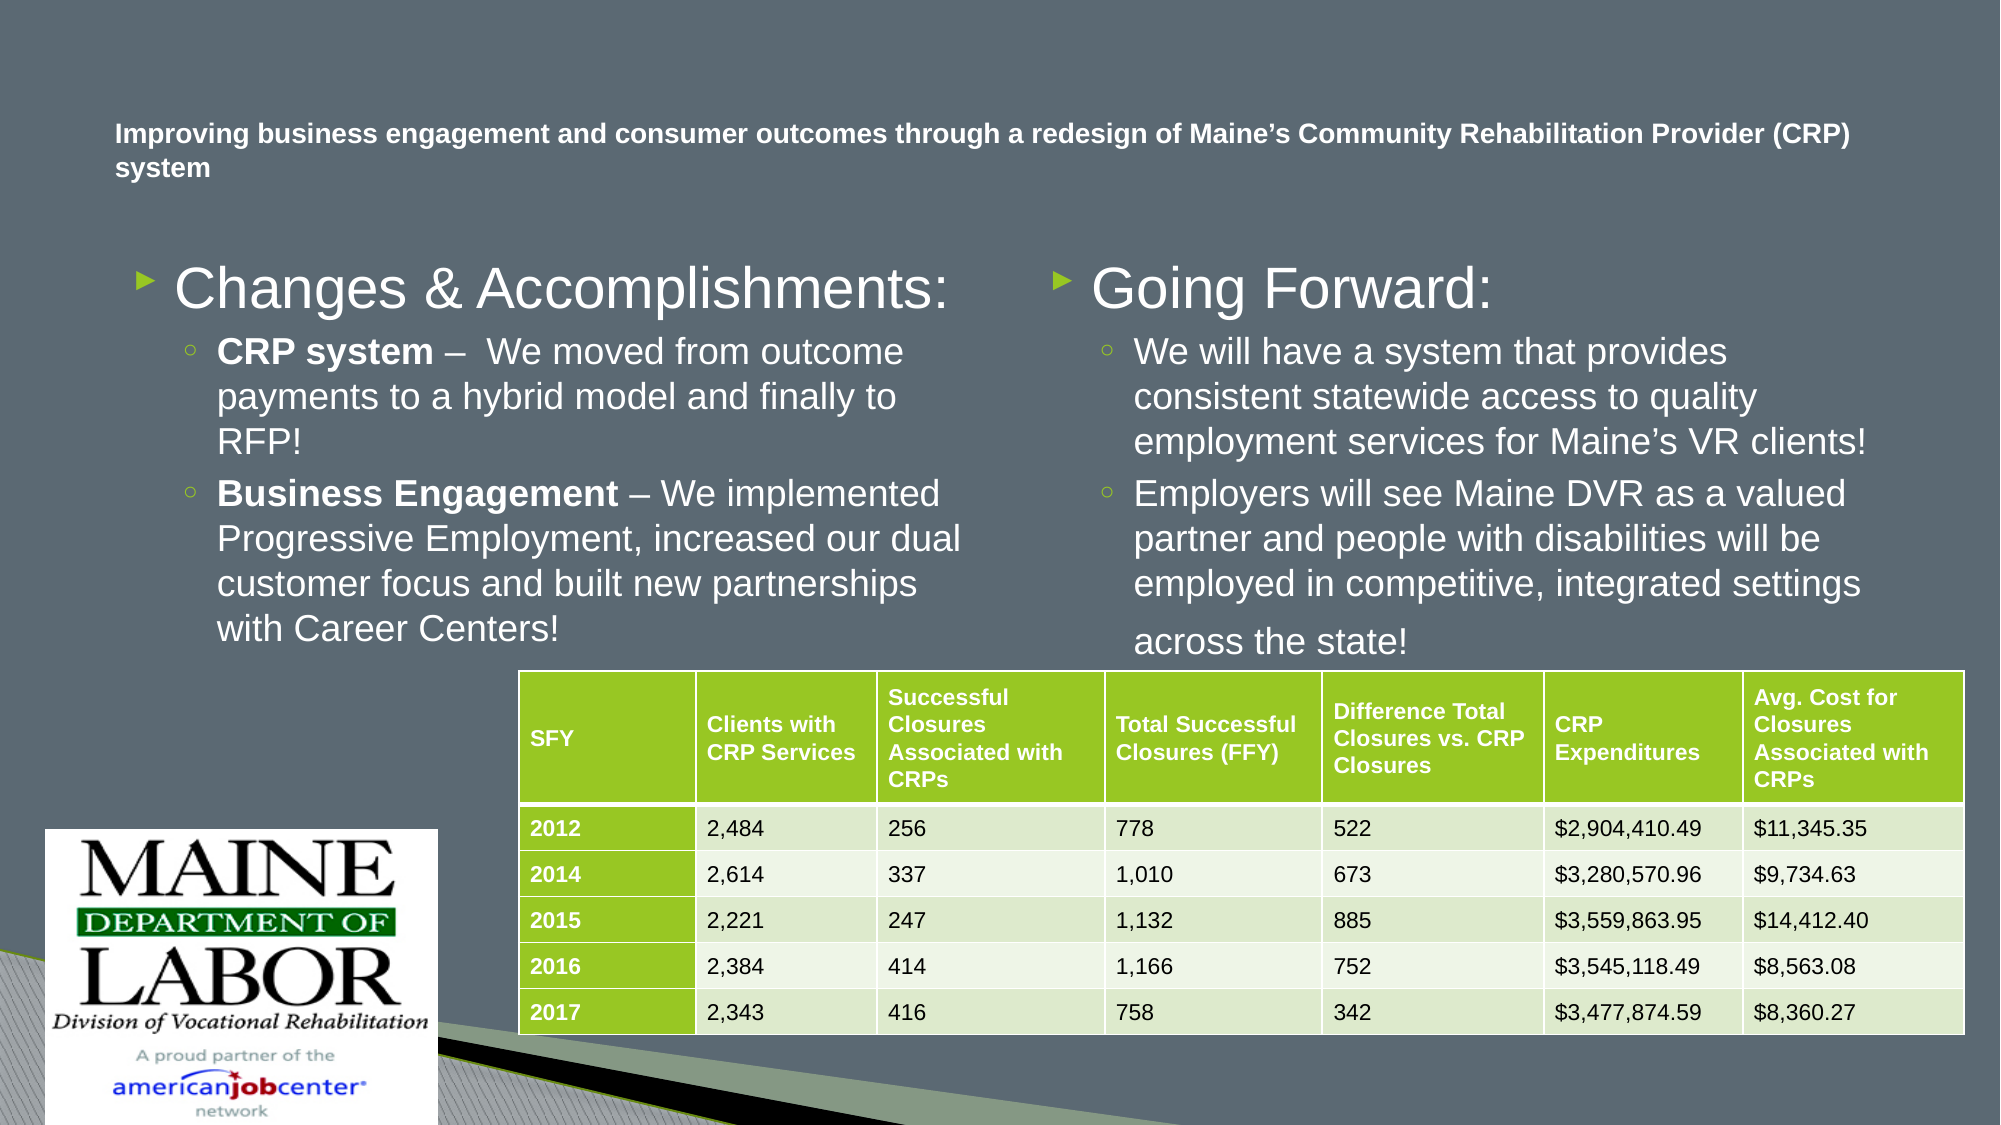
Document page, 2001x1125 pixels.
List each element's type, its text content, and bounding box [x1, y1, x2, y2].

table_cell 2,484 [697, 807, 876, 850]
table_cell 752 [1323, 943, 1543, 988]
table_cell 522 [1323, 807, 1543, 850]
table_cell 2,614 [697, 851, 876, 896]
table_cell 256 [878, 807, 1104, 850]
table_cell 2016 [520, 943, 695, 988]
title Improving business engagement and consumer outcomes through a redesign of Maine’s Community Rehabilitation Provider (CRP) system [99, 55, 1900, 243]
table_cell 2,343 [697, 989, 876, 1034]
table_cell 758 [1106, 989, 1321, 1034]
table_cell 2014 [520, 851, 695, 896]
table_cell 673 [1323, 851, 1543, 896]
table_cell 2,384 [697, 943, 876, 988]
table_header Total Successful Closures (FFY) [1106, 672, 1321, 802]
table_cell $8,360.27 [1744, 989, 1963, 1034]
table_cell 2,221 [697, 897, 876, 942]
table_cell 2017 [520, 989, 695, 1034]
table_cell $9,734.63 [1744, 851, 1963, 896]
table_cell 2012 [520, 807, 695, 850]
table_cell 416 [878, 989, 1104, 1034]
table_cell 1,010 [1106, 851, 1321, 896]
table_cell $3,280,570.96 [1545, 851, 1742, 896]
table_cell $3,559,863.95 [1545, 897, 1742, 942]
table_cell $14,412.40 [1744, 897, 1963, 942]
table_cell $11,345.35 [1744, 807, 1963, 850]
table_cell 247 [878, 897, 1104, 942]
table_header Difference Total Closures vs. CRP Closures [1323, 672, 1543, 802]
list Going Forward: We will have a system that provides consistent statewide access to quality employment services for Maine’s VR clients! Employers will see Maine DVR as a valued partner and people with disabilities will be employed in competitive, integrated settings across the state! [1016, 243, 1900, 670]
table_cell 778 [1106, 807, 1321, 850]
table_cell 1,132 [1106, 897, 1321, 942]
table_header Clients with CRP Services [697, 672, 876, 802]
table_cell 2015 [520, 897, 695, 942]
table_cell $3,477,874.59 [1545, 989, 1742, 1034]
table_header Successful Closures Associated with CRPs [878, 672, 1104, 802]
table_cell 342 [1323, 989, 1543, 1034]
table_cell $2,904,410.49 [1545, 807, 1742, 850]
table_header CRP Expenditures [1545, 672, 1742, 802]
table_cell $3,545,118.49 [1545, 943, 1742, 988]
table_cell 414 [878, 943, 1104, 988]
table_header Avg. Cost for Closures Associated with CRPs [1744, 672, 1963, 802]
table_cell 337 [878, 851, 1104, 896]
table_cell 1,166 [1106, 943, 1321, 988]
table_cell 885 [1323, 897, 1543, 942]
table_cell $8,563.08 [1744, 943, 1963, 988]
list Changes & Accomplishments: CRP system – We moved from outcome payments to a hybrid model and finally to RFP! Business Engagement – We implemented Progressive Employment, increased our dual customer focus and built new partnerships with Career Centers! [99, 243, 984, 986]
table_header SFY [520, 672, 695, 802]
picture [45, 829, 439, 1125]
